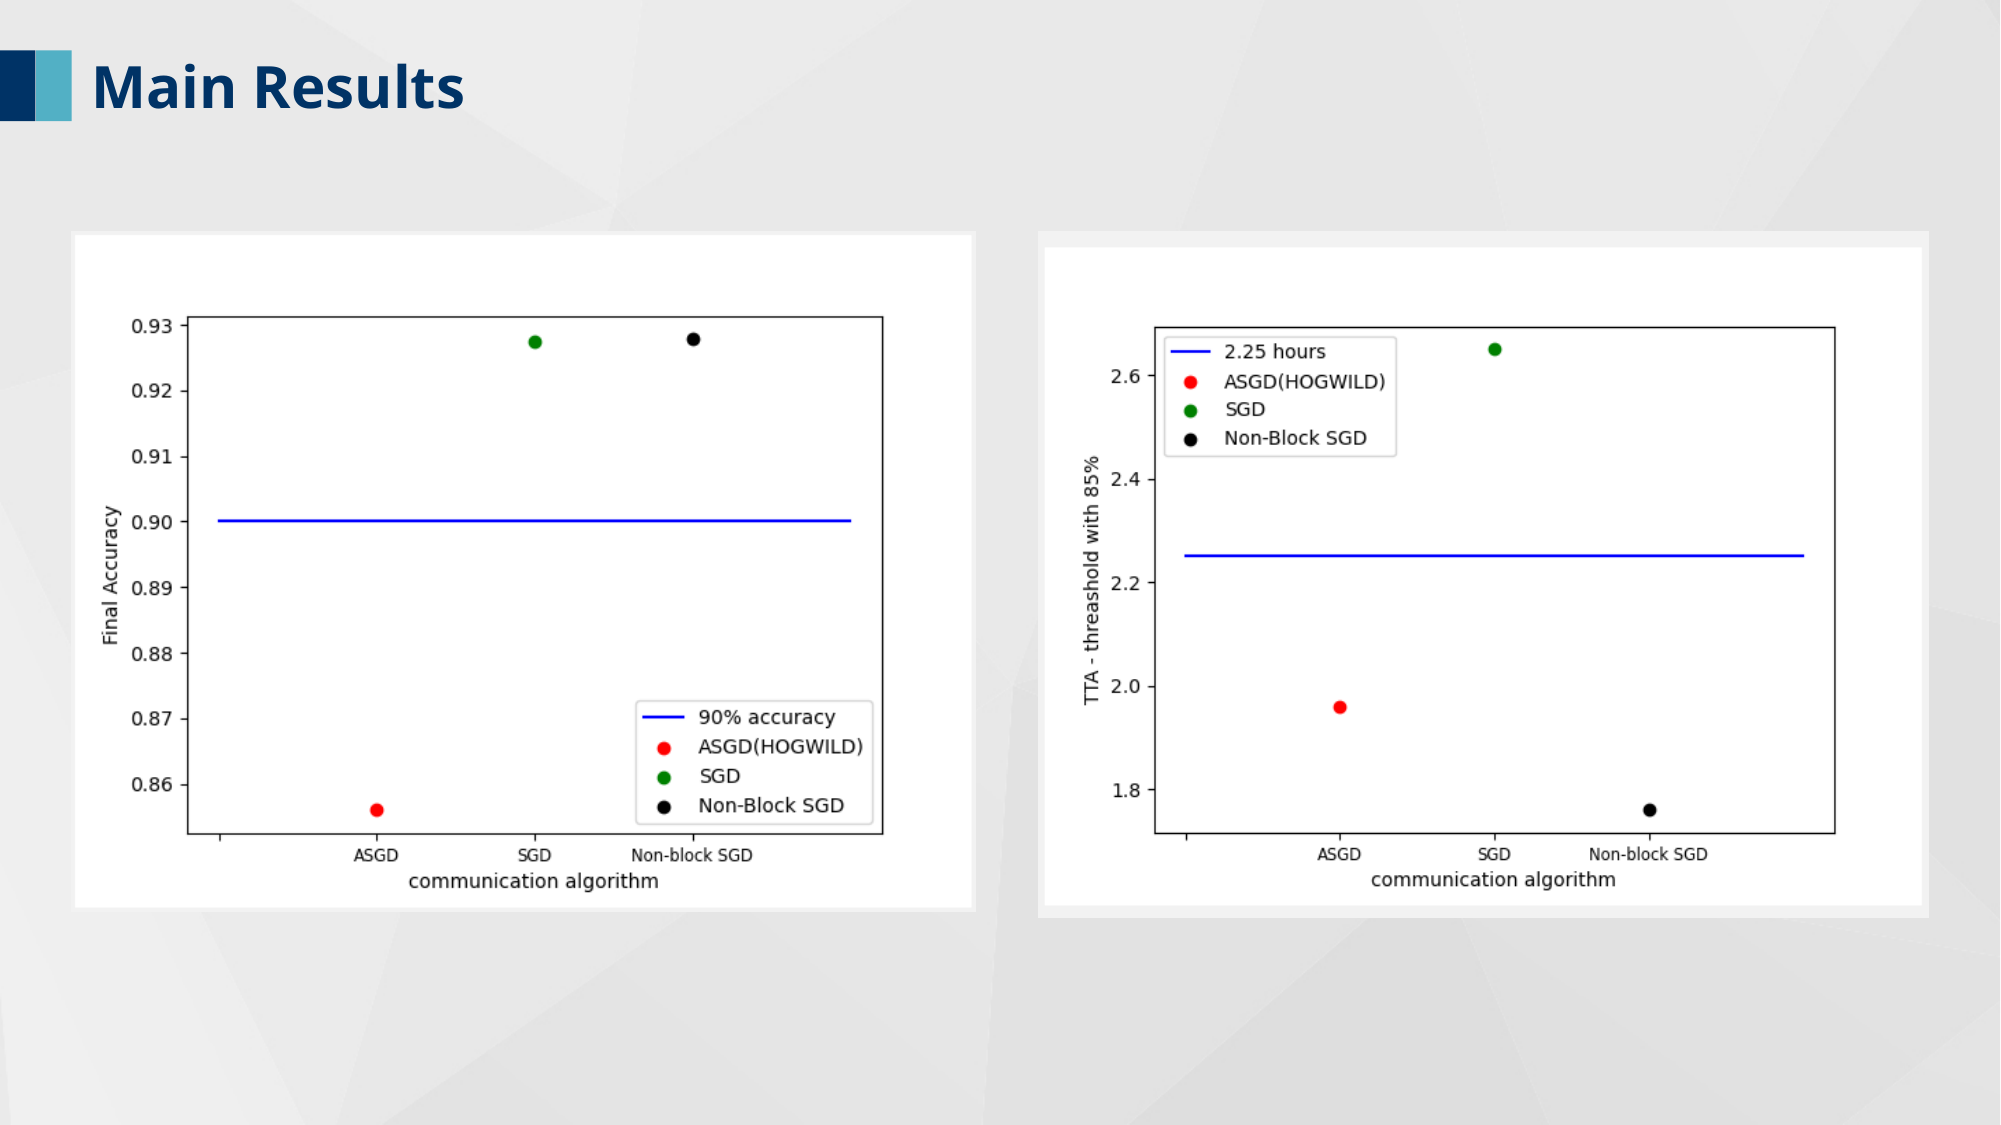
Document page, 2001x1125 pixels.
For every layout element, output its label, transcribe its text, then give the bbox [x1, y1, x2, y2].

text_box [36, 50, 72, 122]
text_box [0, 50, 36, 122]
picture [0, 0, 2001, 1125]
text_box Main Results [76, 42, 616, 128]
